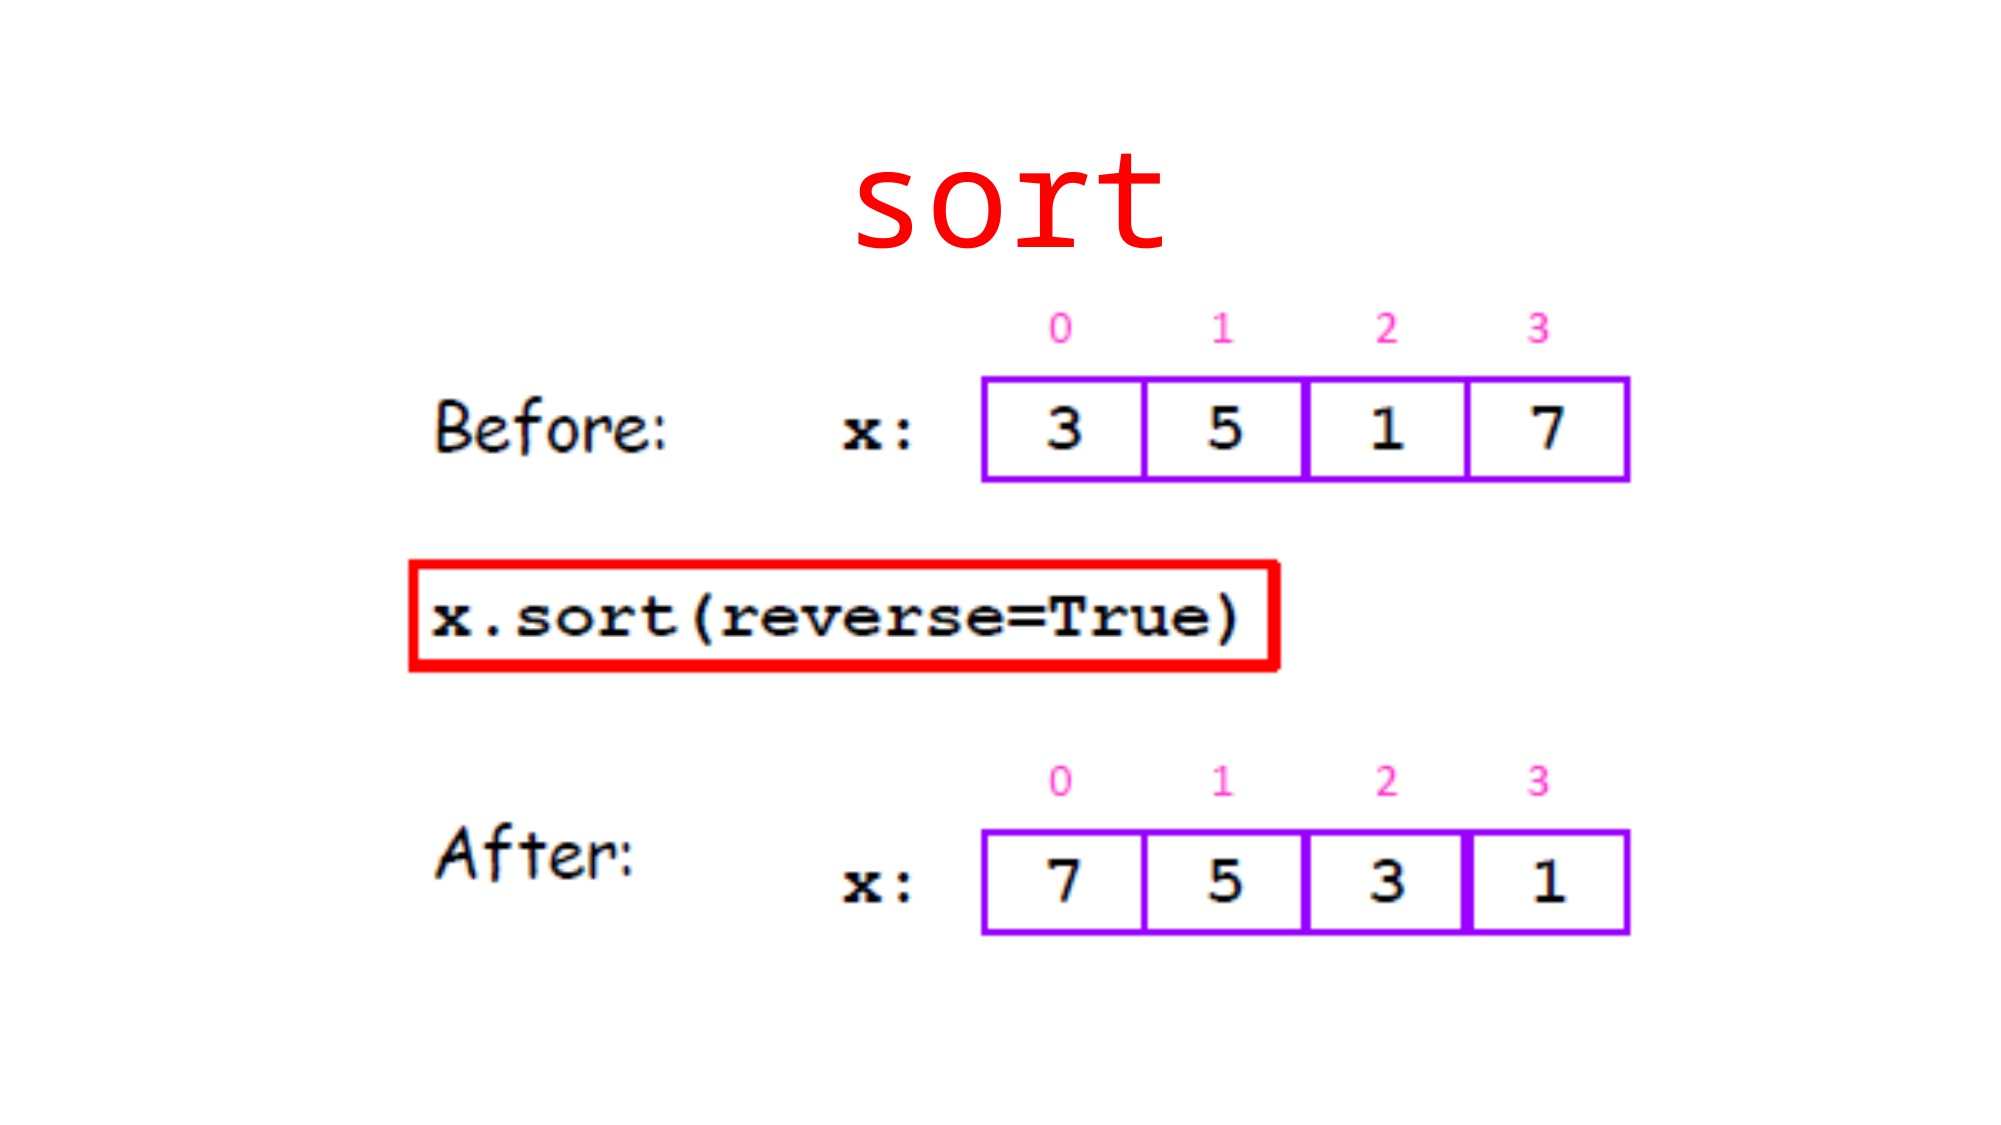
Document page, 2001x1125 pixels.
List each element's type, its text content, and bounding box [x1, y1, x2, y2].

title sort [259, 60, 1760, 285]
picture [373, 284, 1645, 1100]
